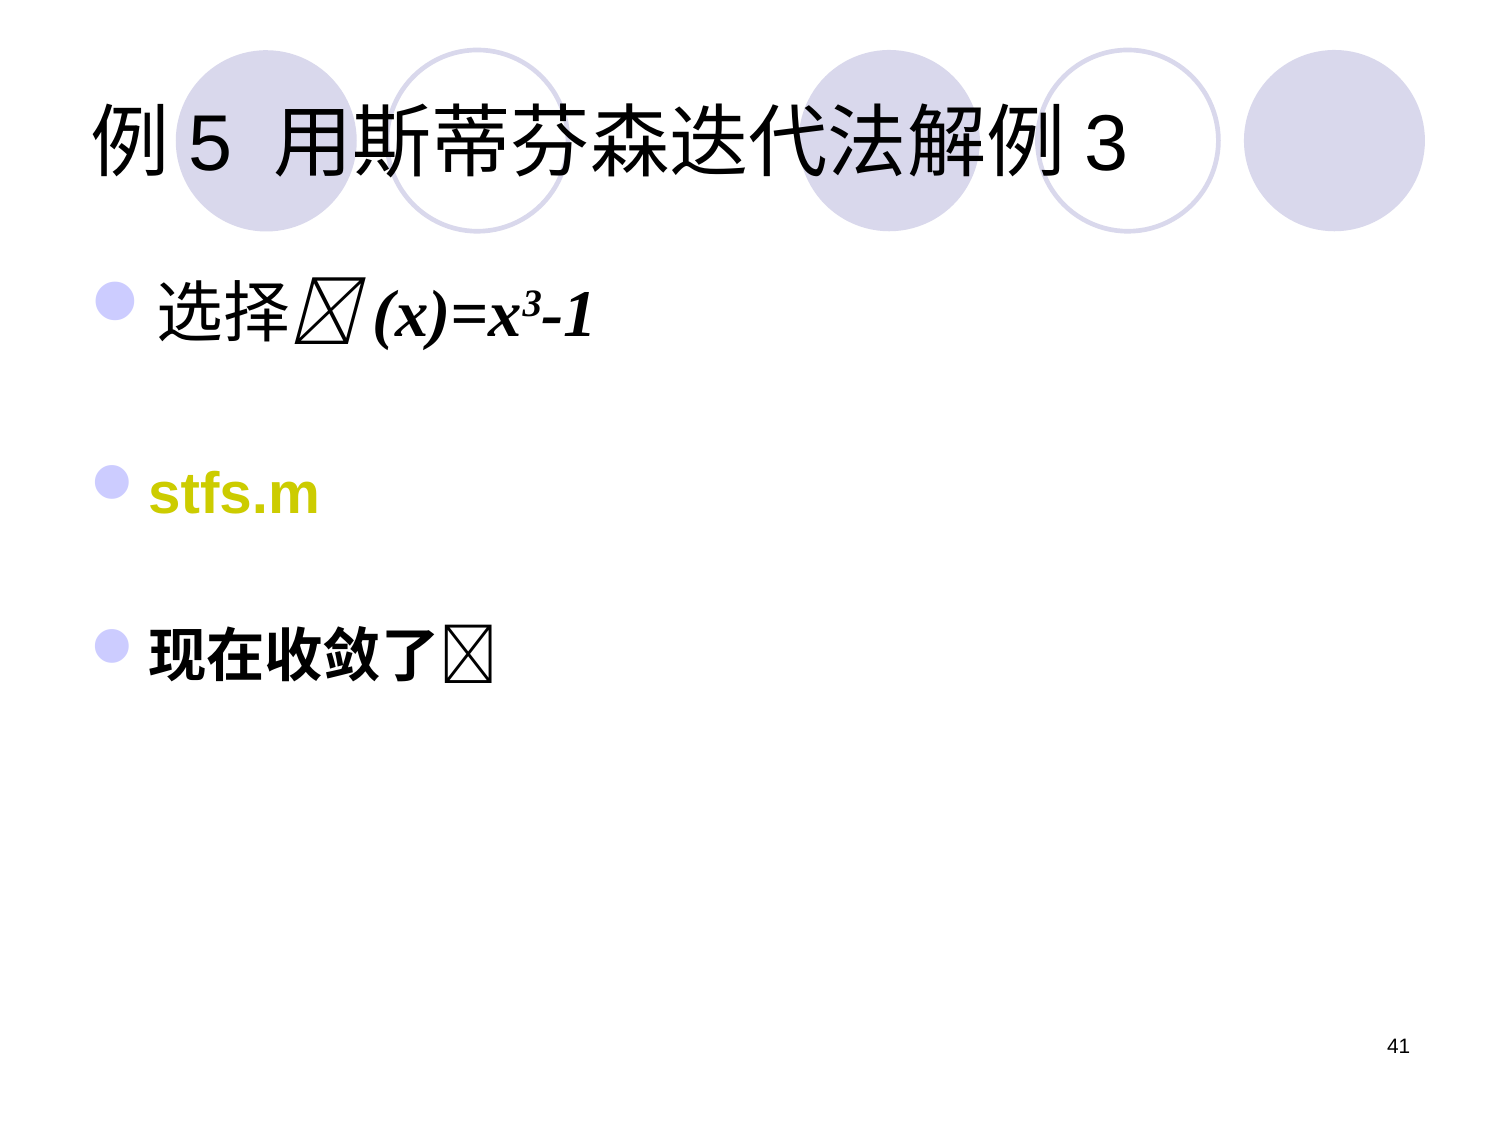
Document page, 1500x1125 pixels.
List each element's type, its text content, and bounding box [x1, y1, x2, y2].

list 选择(x)=x3-1 stfs.m 现在收敛了 [75, 262, 1425, 1006]
title 例5 用斯蒂芬森迭代法解例3 [75, 45, 1425, 233]
slide_number 41 [1074, 1024, 1426, 1101]
